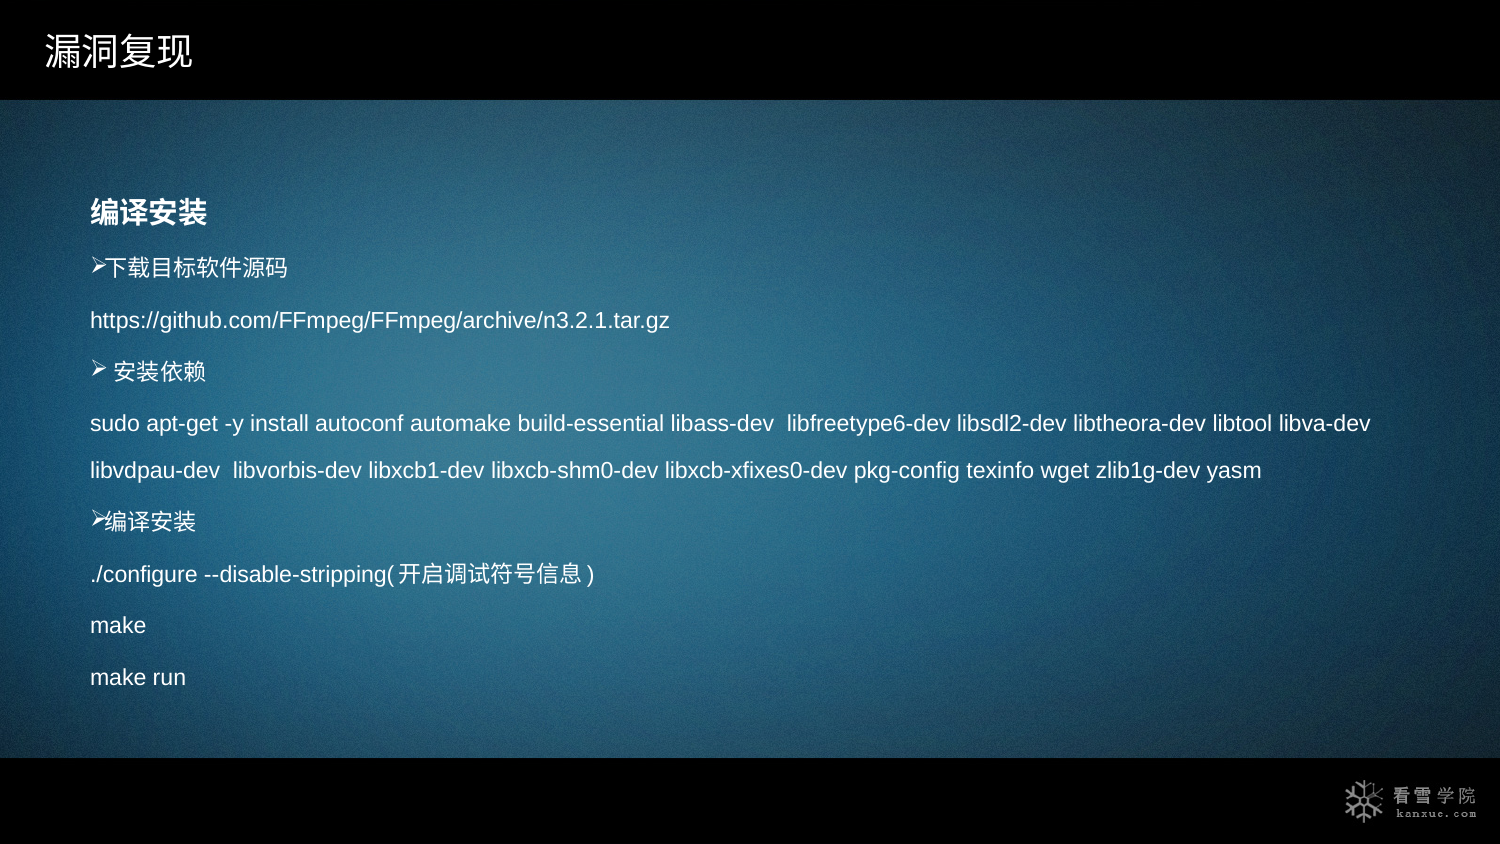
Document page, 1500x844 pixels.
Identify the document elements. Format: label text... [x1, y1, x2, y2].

text_box 编译安装 下载目标软件源码 https://github.com/FFmpeg/FFmpeg/archive/n3.2.1.tar.gz 安装依赖 sudo apt-get -y install autoconf automake build-essential libass-dev libfreetype6-dev libsdl2-dev libtheora-dev libtool libva-dev libvdpau-dev libvorbis-dev libxcb1-dev libxcb-shm0-dev libxcb-xfixes0-dev pkg-config texinfo wget zlib1g-dev yasm 编译安装 ./configure --disable-stripping(开启调试符号信息) make make run [74, 161, 1425, 706]
text_box 漏洞复现 [29, 20, 1471, 80]
picture [0, 0, 1500, 844]
